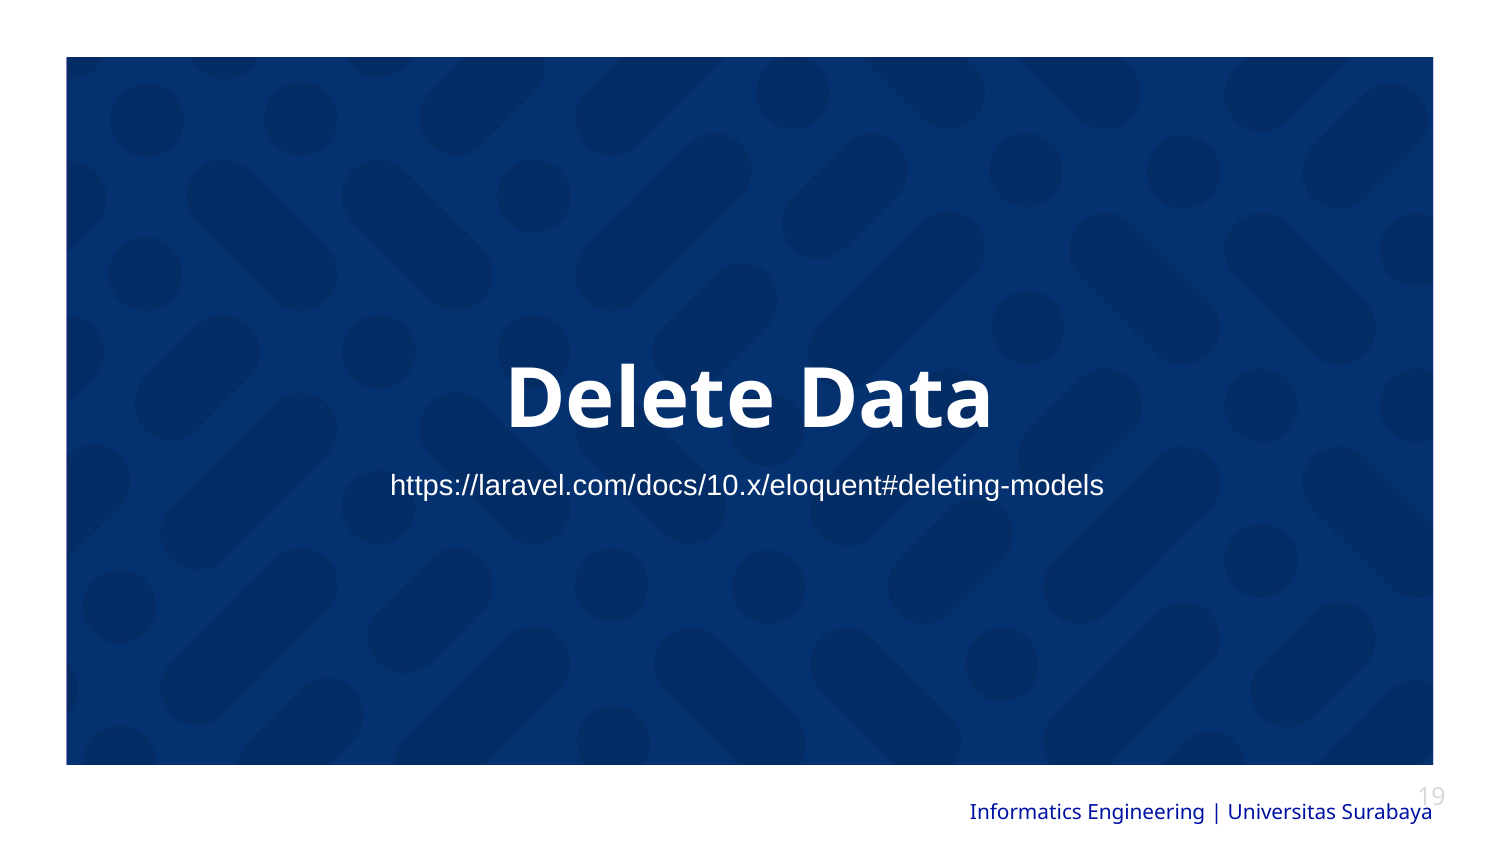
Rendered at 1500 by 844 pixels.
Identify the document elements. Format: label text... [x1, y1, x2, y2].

text_box Informatics Engineering | Universitas Surabaya [953, 791, 1448, 828]
picture [66, 57, 1434, 379]
slide_number ‹#› [1402, 764, 1493, 830]
title Delete Data [0, 379, 1500, 459]
picture [66, 459, 1434, 765]
text_box https://laravel.com/docs/10.x/eloquent#deleting-models [374, 458, 1125, 509]
